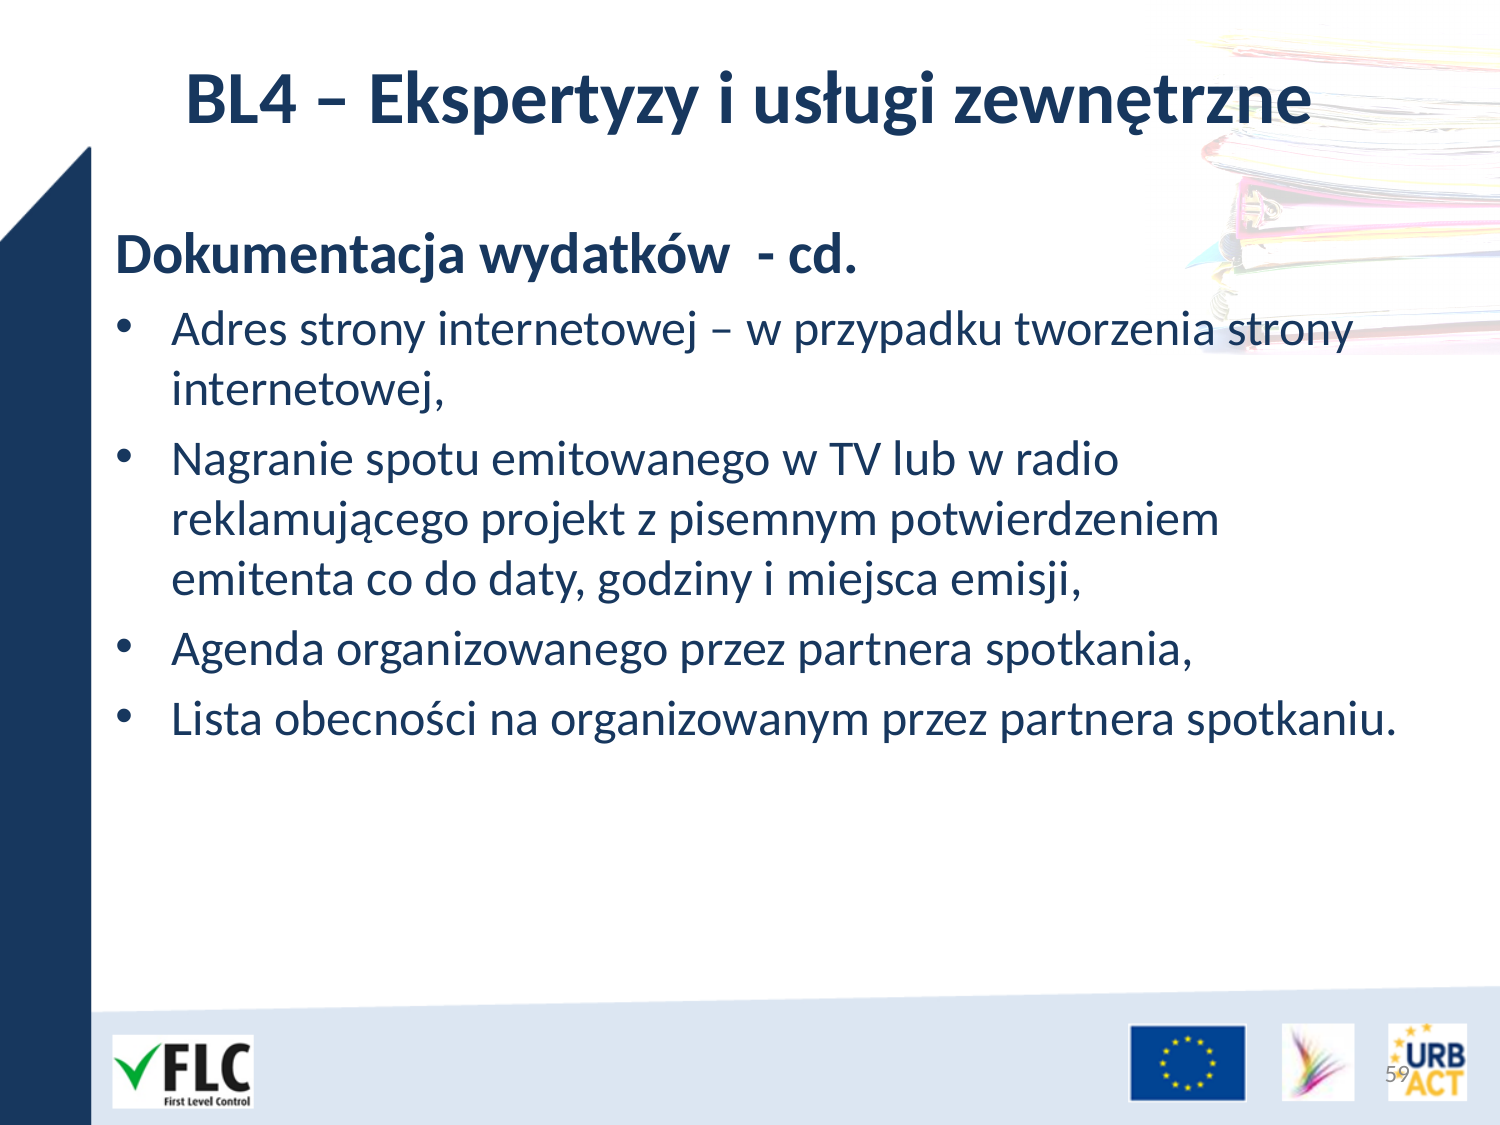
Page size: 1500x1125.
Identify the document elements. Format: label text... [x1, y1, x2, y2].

title BL4 – Ekspertyzy i usługi zewnętrzne [75, 45, 1140, 233]
list Dokumentacja wydatków - cd. Adres strony internetowej – w przypadku tworzenia strony internetowej, Nagranie spotu emitowanego w TV lub w radio reklamującego projekt z pisemnym potwierdzeniem emitenta co do daty, godziny i miejsca emisji, Agenda organizowanego przez partnera spotkania, Lista obecności na organizowanym przez partnera spotkaniu. [100, 208, 1425, 1005]
picture [0, 0, 1500, 1125]
slide_number 59 [1074, 1042, 1425, 1103]
